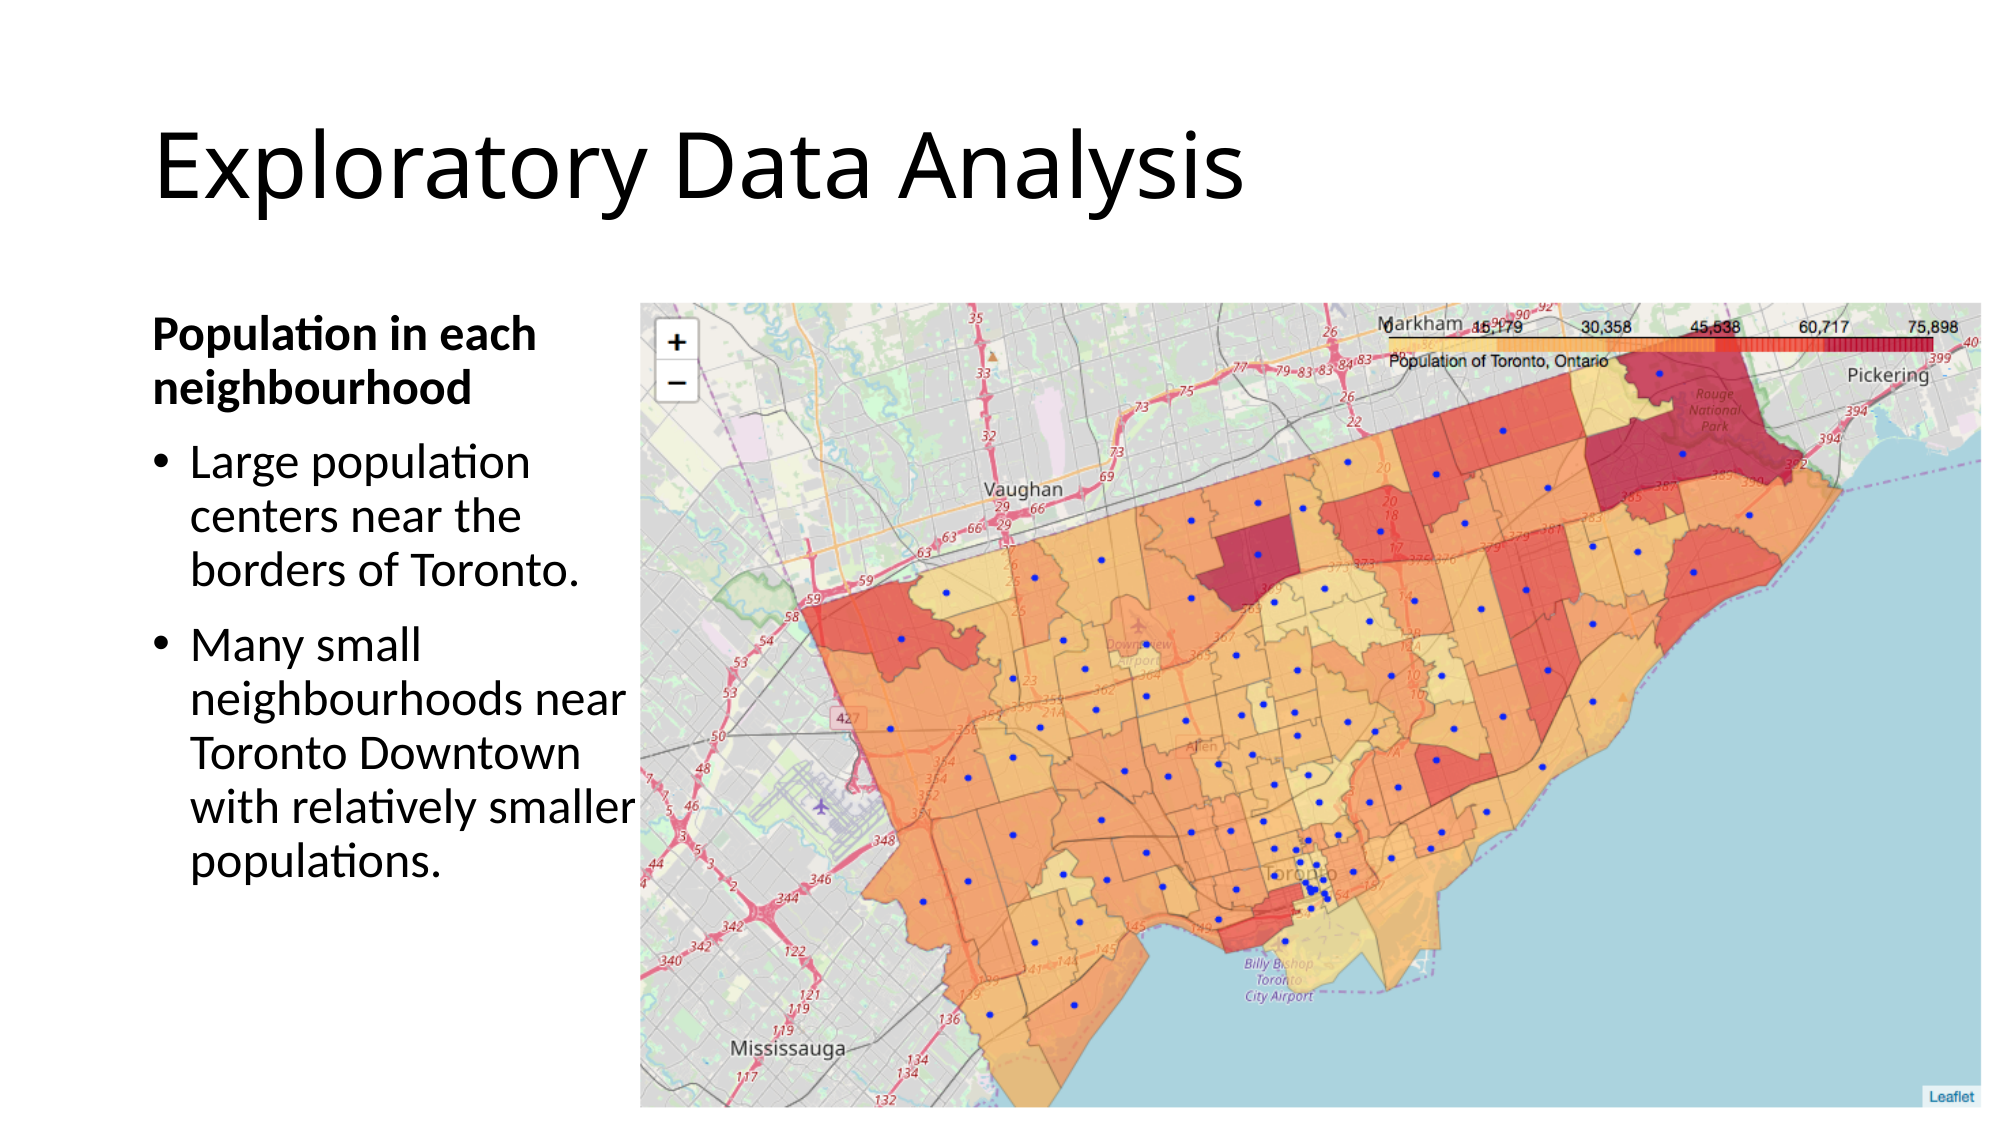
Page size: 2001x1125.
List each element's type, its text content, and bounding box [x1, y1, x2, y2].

picture [635, 299, 1988, 1113]
list Population in each neighbourhood Large population centers near the borders of Toronto. Many small neighbourhoods near Toronto Downtown with relatively smaller populations. [137, 299, 635, 1014]
title Exploratory Data Analysis [137, 59, 1863, 278]
